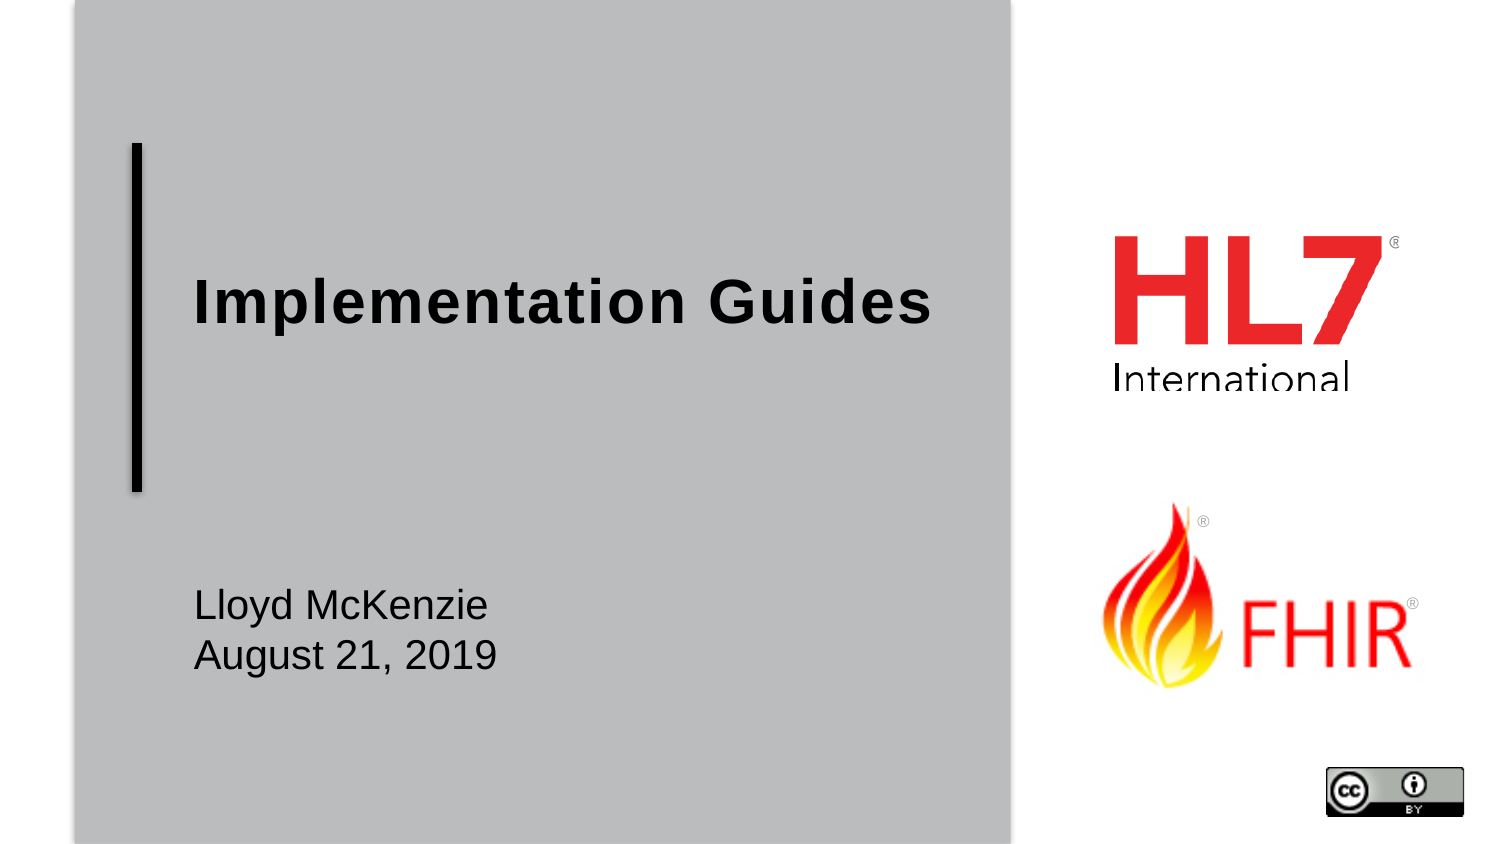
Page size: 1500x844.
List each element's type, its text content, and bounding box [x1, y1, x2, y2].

title Implementation Guides [193, 146, 971, 336]
list Lloyd McKenzie August 21, 2019 [193, 610, 855, 679]
picture [1090, 492, 1424, 698]
picture [1326, 767, 1465, 817]
